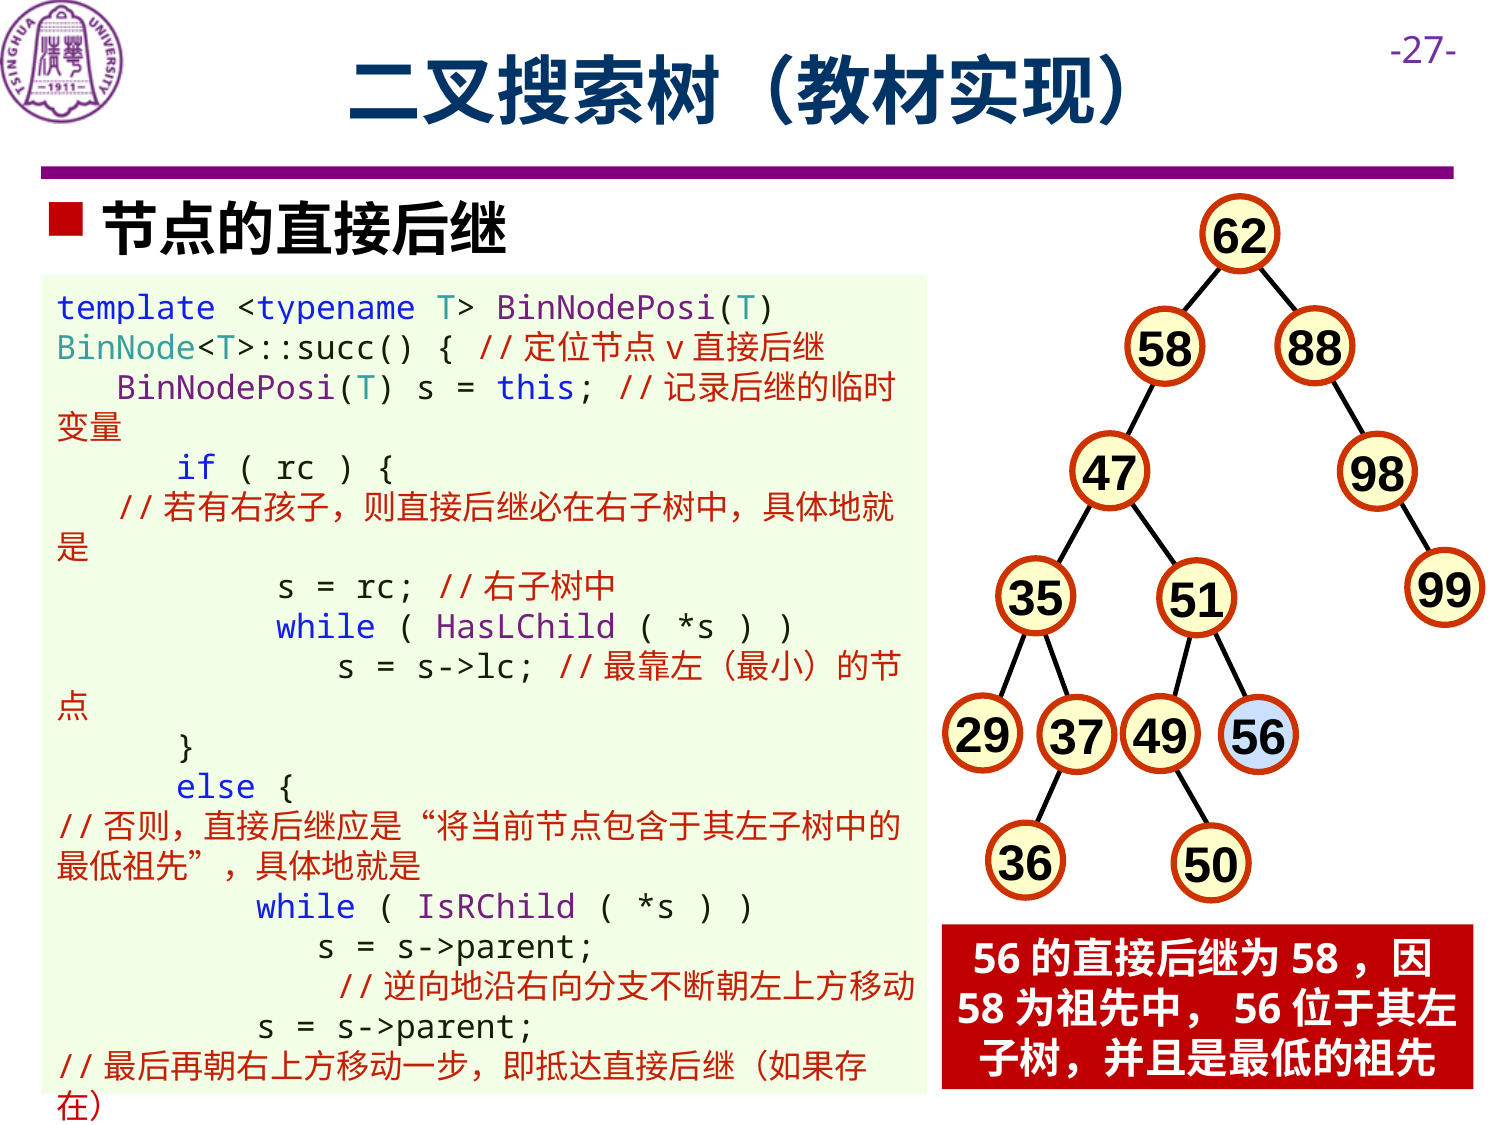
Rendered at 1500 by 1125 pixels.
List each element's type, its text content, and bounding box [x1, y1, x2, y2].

text_box 99 [1407, 549, 1483, 625]
text_box 36 [988, 822, 1064, 898]
text_box 62 [1202, 196, 1278, 272]
text_box 56 [1220, 696, 1296, 772]
title 二叉搜索树（教材实现） [135, 13, 1383, 165]
text_box 49 [1122, 696, 1198, 772]
text_box template <typename T> BinNodePosi(T) BinNode<T>::succ() { //定位节点v直接后继 BinNodePosi(T) s = this; //记录后继的临时变量 if ( rc ) { //若有右孩子，则直接后继必在右子树中，具体地就是 s = rc; //右子树中 while ( HasLChild ( *s ) ) s = s->lc; //最靠左（最小）的节点 } else { //否则，直接后继应是“将当前节点包含于其左子树中的最低祖先”，具体地就是 while ( IsRChild ( *s ) ) s = s->parent; //逆向地沿右向分支不断朝左上方移动 s = s->parent; //最后再朝右上方移动一步，即抵达直接后继（如果存在） } return s; } [41, 278, 939, 1125]
picture [0, 0, 124, 124]
text_box 37 [1039, 696, 1115, 772]
text_box [41, 274, 928, 1094]
text_box 35 [998, 558, 1074, 634]
text_box 58 [1127, 308, 1203, 384]
text_box 51 [1159, 560, 1235, 636]
text_box 29 [945, 695, 1021, 771]
text_box 节点的直接后继 [29, 184, 680, 270]
text_box 98 [1339, 433, 1415, 509]
text_box 50 [1173, 825, 1249, 901]
text_box 56的直接后继为58，因58为祖先中，56位于其左子树，并且是最低的祖先 [941, 924, 1474, 1090]
text_box 88 [1277, 308, 1353, 384]
text_box 47 [1072, 433, 1148, 509]
